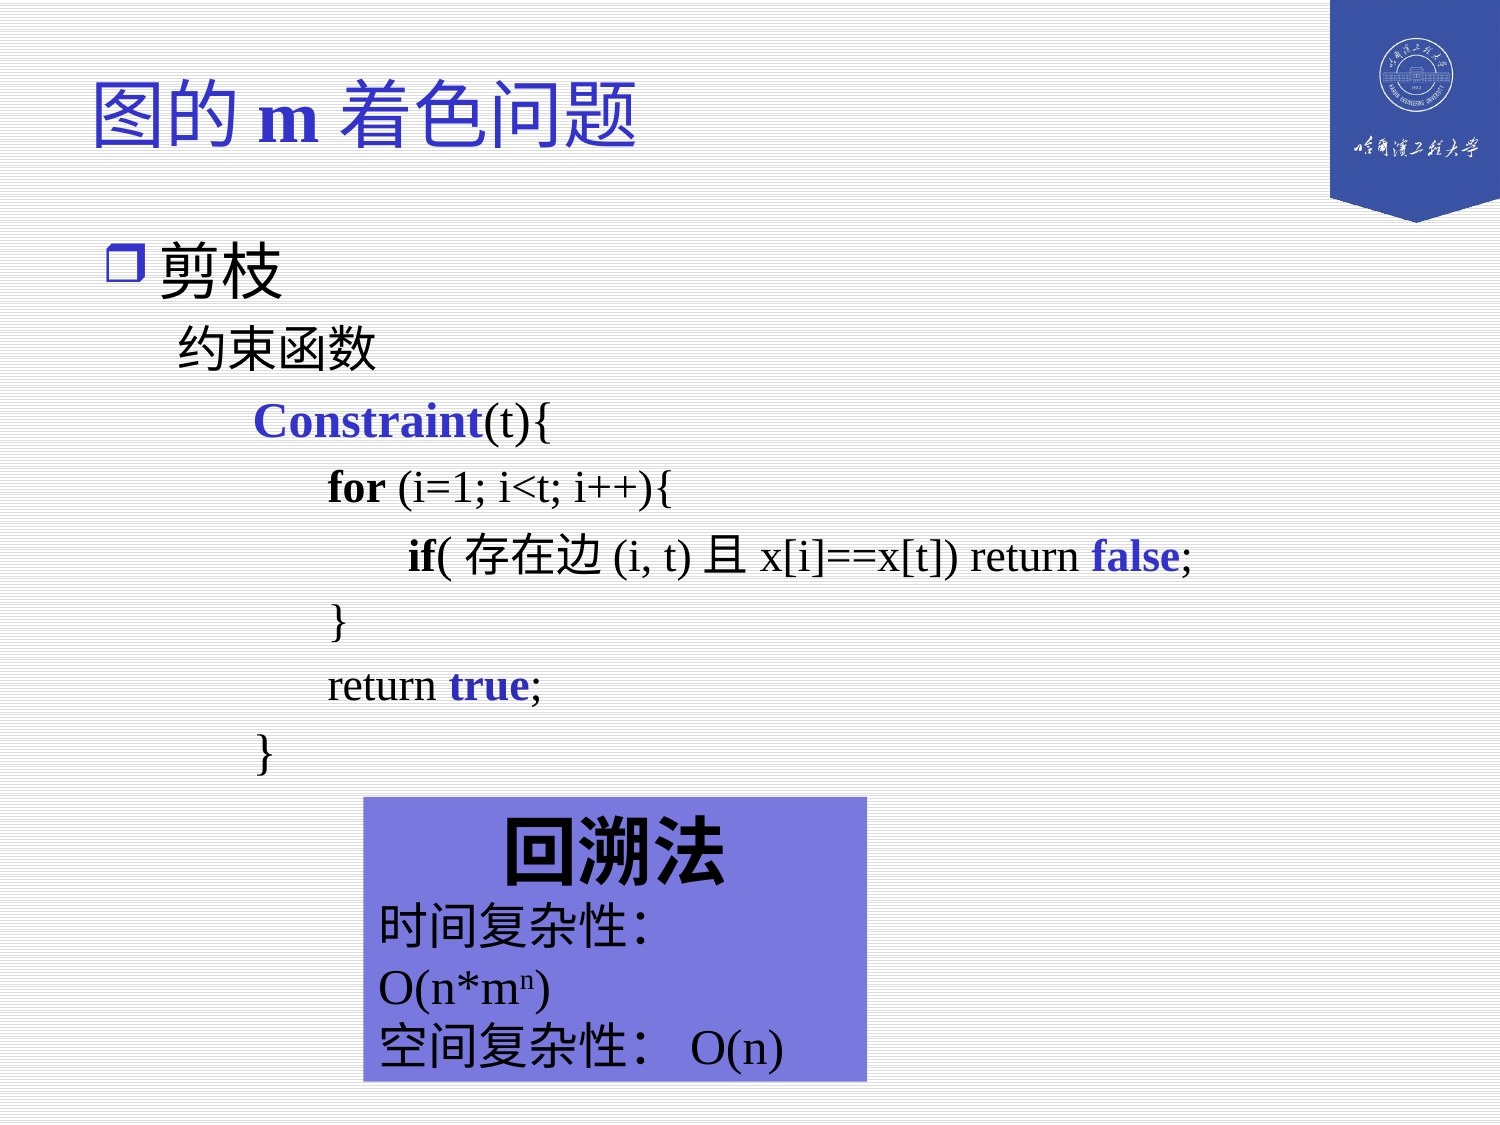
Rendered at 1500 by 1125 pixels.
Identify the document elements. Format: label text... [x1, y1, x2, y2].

title 图的m着色问题 [74, 37, 1351, 188]
list 剪枝 约束函数 Constraint(t){ for (i=1; i<t; i++){ if(存在边(i, t)且x[i]==x[t]) return false; } return true; } [87, 224, 1363, 774]
text_box 回溯法 时间复杂性：O(n*mn) 空间复杂性：O(n) [363, 796, 868, 1082]
picture [1330, 0, 1500, 223]
